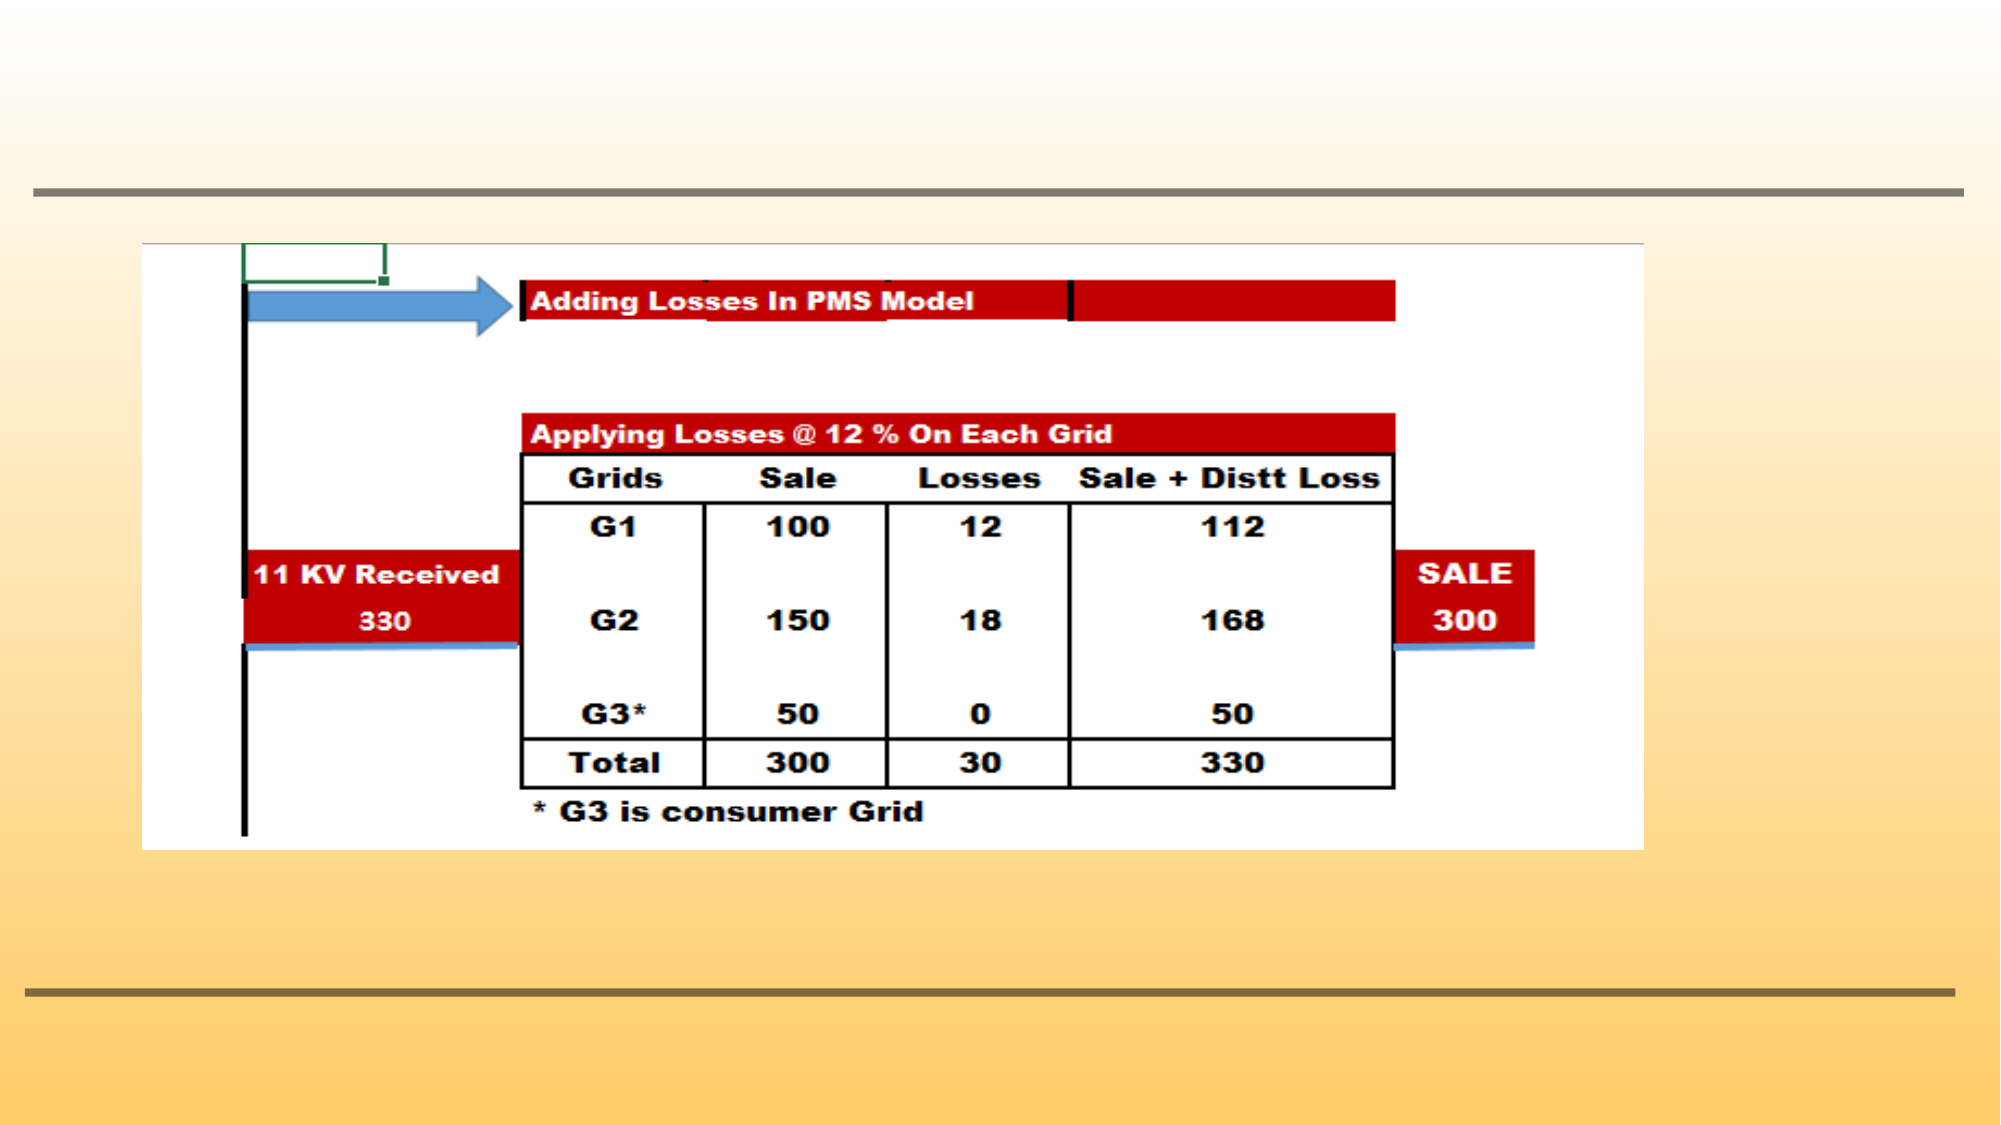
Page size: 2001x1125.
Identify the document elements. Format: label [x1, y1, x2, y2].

picture [142, 242, 1644, 850]
